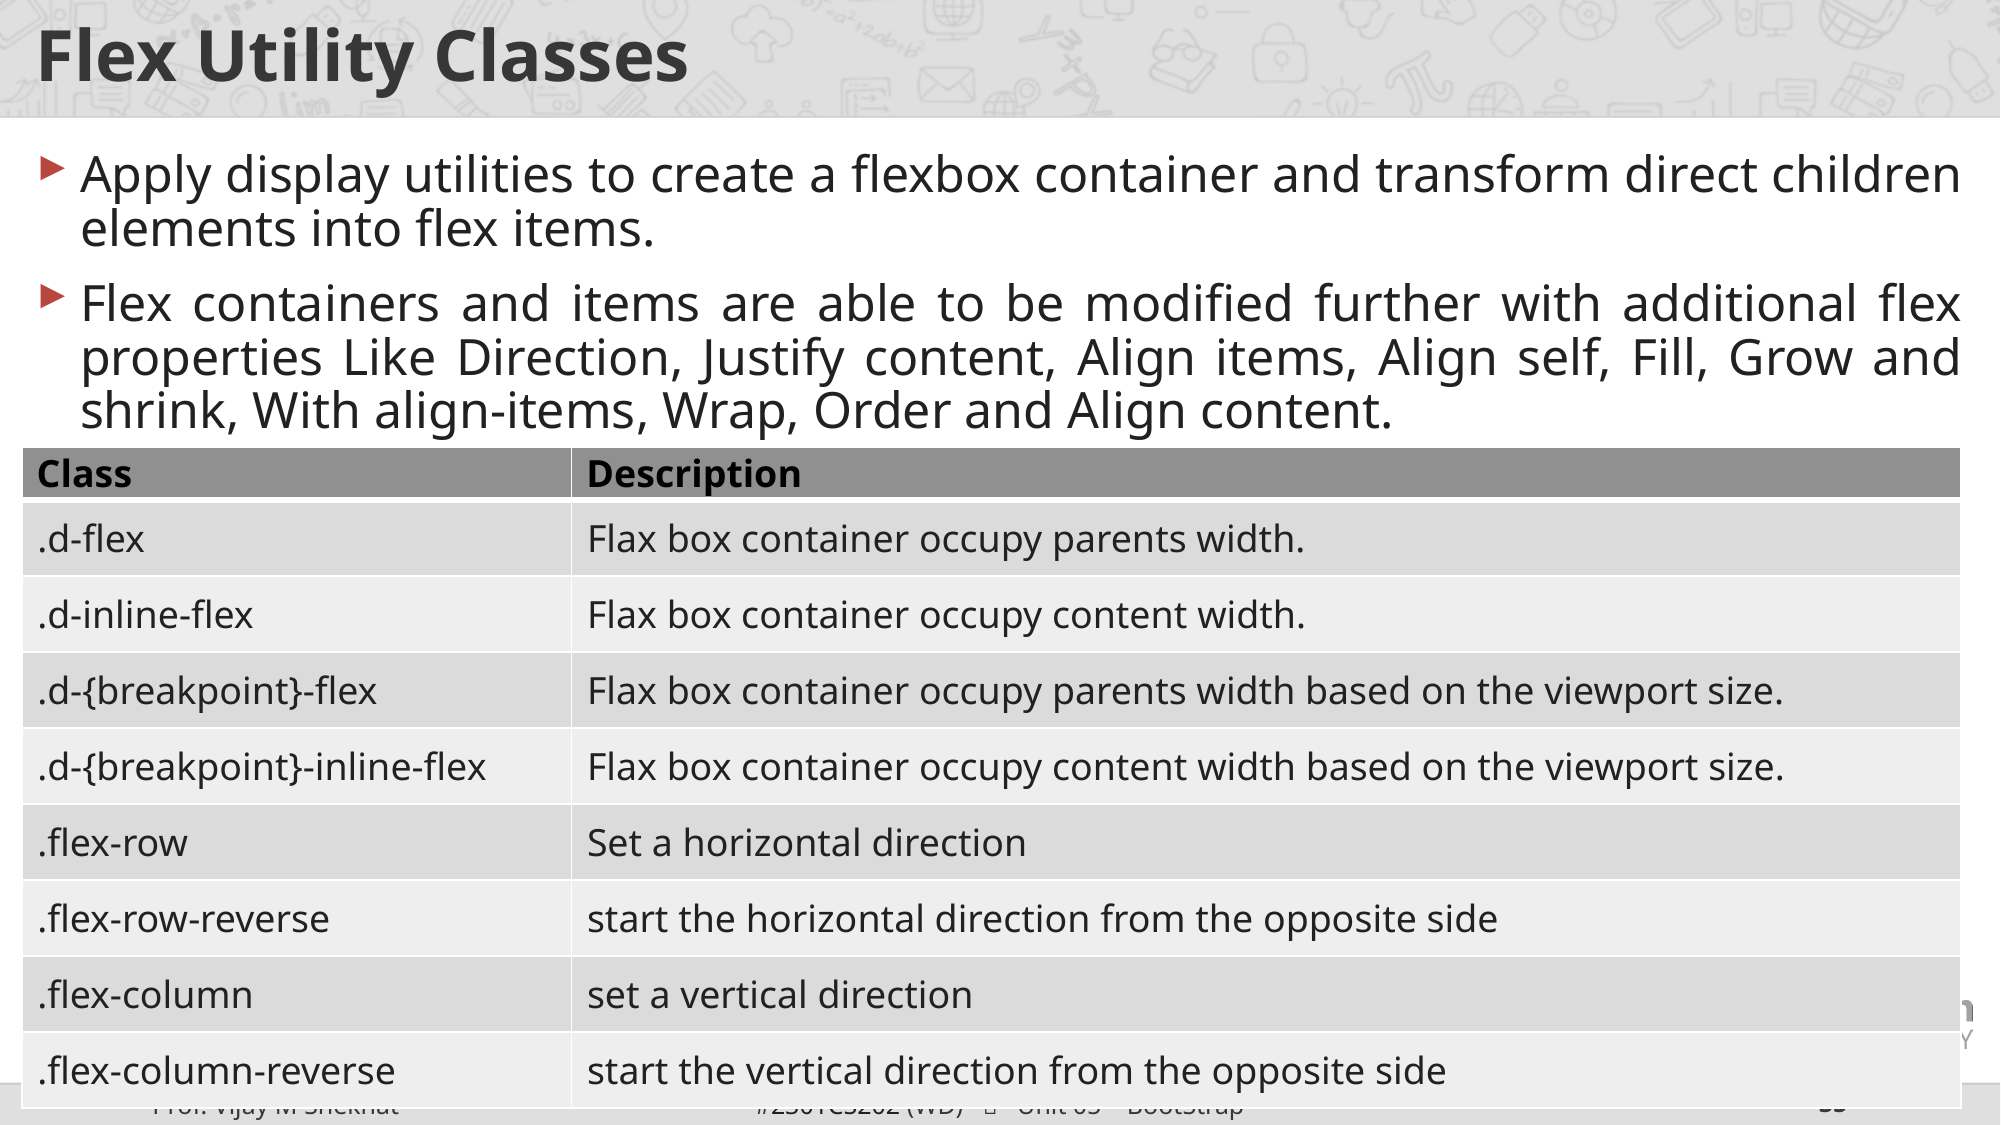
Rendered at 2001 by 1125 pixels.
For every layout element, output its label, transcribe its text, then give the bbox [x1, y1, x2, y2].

table_cell set a vertical direction [572, 957, 1960, 1031]
title Flex Utility Classes [0, 0, 2000, 117]
table_cell .flex-row-reverse [23, 881, 571, 955]
table_header Class [23, 448, 571, 497]
table_cell Set a horizontal direction [572, 805, 1960, 879]
table_cell Flax box container occupy content width based on the viewport size. [572, 729, 1960, 803]
table_cell .d-inline-flex [23, 577, 571, 651]
table_cell Flax box container occupy parents width based on the viewport size. [572, 653, 1960, 727]
table_cell Flax box container occupy parents width. [572, 503, 1960, 575]
table_header Description [572, 448, 1960, 497]
table_cell Flax box container occupy content width. [572, 577, 1960, 651]
table_cell .d-flex [23, 503, 571, 575]
list Apply display utilities to create a flexbox container and transform direct children elements into flex items. Flex containers and items are able to be modified further with additional flex properties Like Direction, Justify content, Align items, Align self, Fill, Grow and shrink, With align-items, Wrap, Order and Align content. [21, 141, 1979, 1059]
table_cell .d-{breakpoint}-flex [23, 653, 571, 727]
table_cell .flex-column [23, 957, 571, 1031]
table_cell start the horizontal direction from the opposite side [572, 881, 1960, 955]
table_cell .d-{breakpoint}-inline-flex [23, 729, 571, 803]
table_cell .flex-column-reverse [23, 1033, 571, 1107]
table_cell start the vertical direction from the opposite side [572, 1033, 1960, 1107]
table_cell .flex-row [23, 805, 571, 879]
